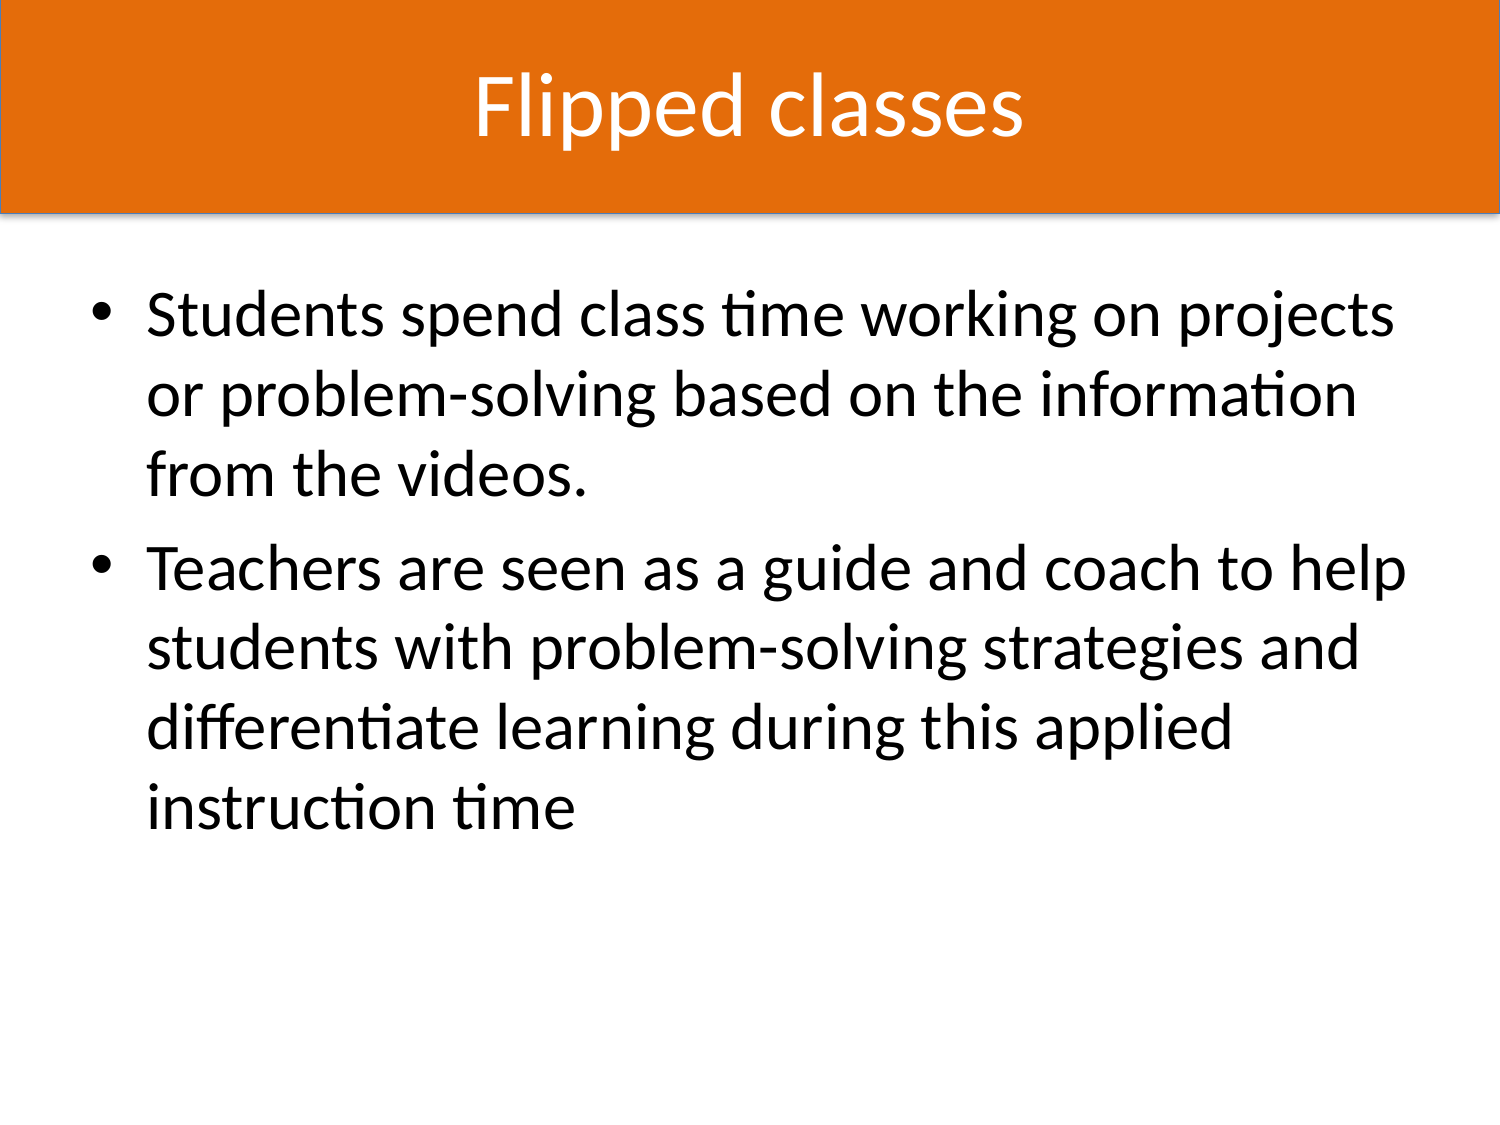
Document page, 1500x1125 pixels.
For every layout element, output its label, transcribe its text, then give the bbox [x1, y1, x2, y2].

title Flipped classes [75, 6, 1425, 194]
text_box [0, 0, 1500, 214]
list Students spend class time working on projects or problem-solving based on the information from the videos. Teachers are seen as a guide and coach to help students with problem-solving strategies and differentiate learning during this applied instruction time [75, 262, 1425, 1005]
